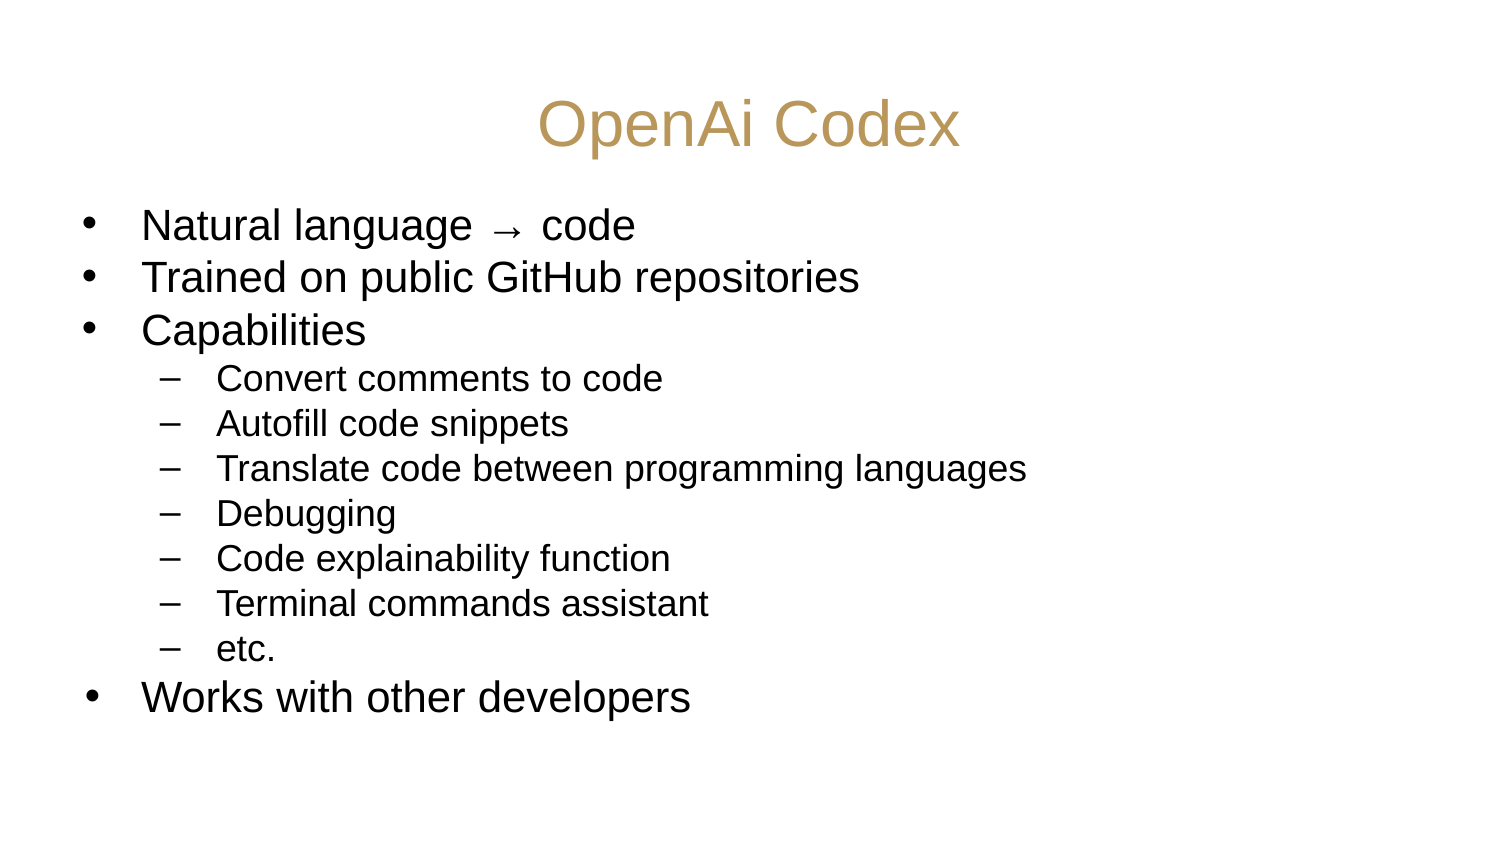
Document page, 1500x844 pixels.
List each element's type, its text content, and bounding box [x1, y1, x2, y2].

title OpenAi Codex [51, 72, 1449, 167]
list Natural language → code Trained on public GitHub repositories Capabilities Convert comments to code Autofill code snippets Translate code between programming languages Debugging Code explainability function Terminal commands assistant etc. Works with other developers [51, 189, 1449, 750]
